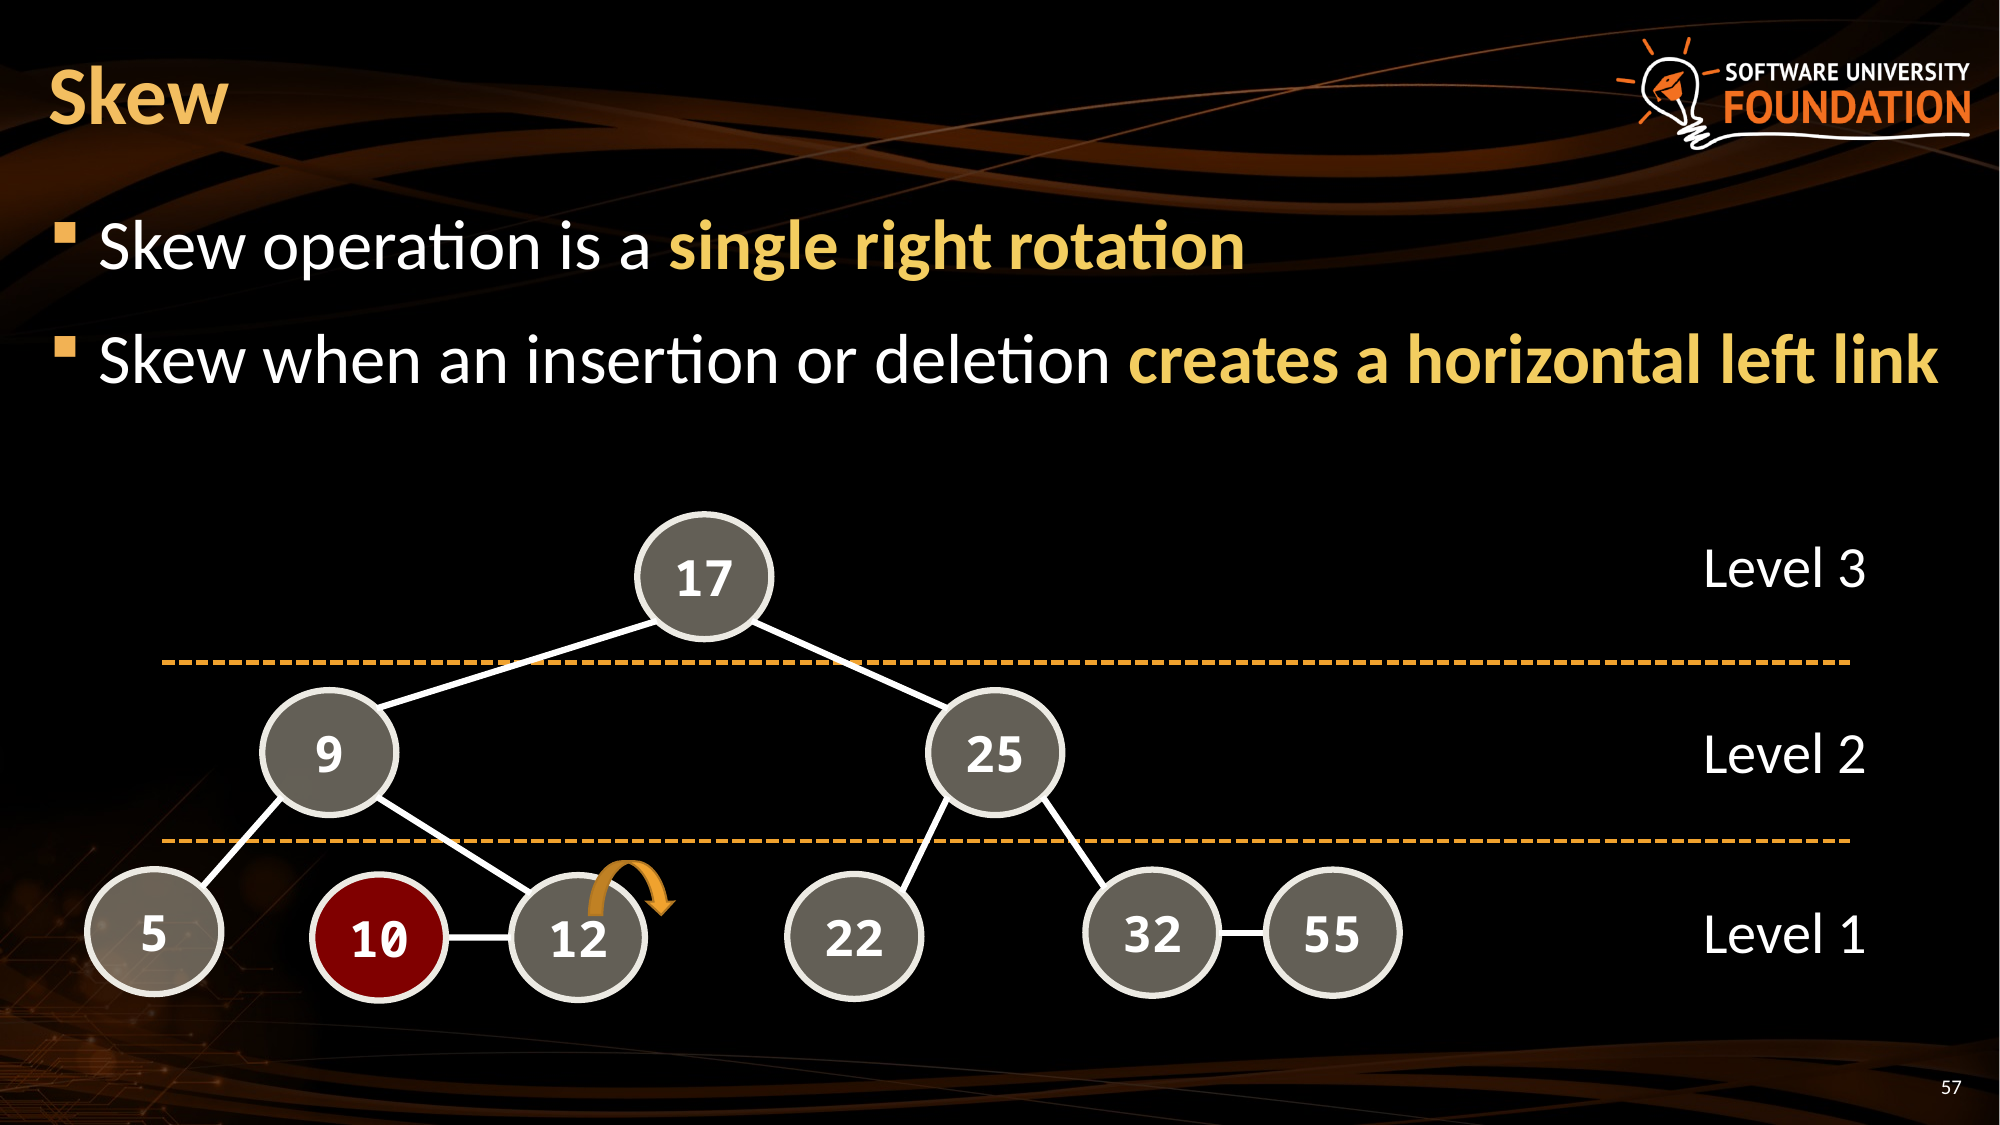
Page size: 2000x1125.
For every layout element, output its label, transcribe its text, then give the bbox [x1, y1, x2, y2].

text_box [1042, 796, 1105, 889]
text_box 55 [1265, 869, 1400, 996]
text_box 12 [511, 875, 645, 1000]
text_box Level 3 [1688, 522, 1883, 607]
text_box 5 [87, 869, 222, 995]
text_box [587, 860, 677, 917]
text_box 25 [928, 690, 1063, 816]
text_box 32 [1085, 869, 1220, 996]
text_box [751, 620, 948, 709]
text_box Level 1 [1688, 887, 1883, 973]
text_box 22 [787, 873, 922, 999]
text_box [376, 796, 531, 894]
list Skew operation is a single right rotation Skew when an insertion or deletion creates a horizontal left link [31, 188, 1968, 1103]
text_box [901, 796, 948, 893]
text_box 9 [262, 690, 397, 816]
title Skew [30, 6, 1602, 189]
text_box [201, 796, 282, 888]
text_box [376, 620, 657, 709]
text_box Level 2 [1688, 708, 1883, 793]
text_box 10 [312, 874, 446, 1001]
picture [0, 0, 2000, 1125]
text_box 17 [637, 514, 772, 640]
